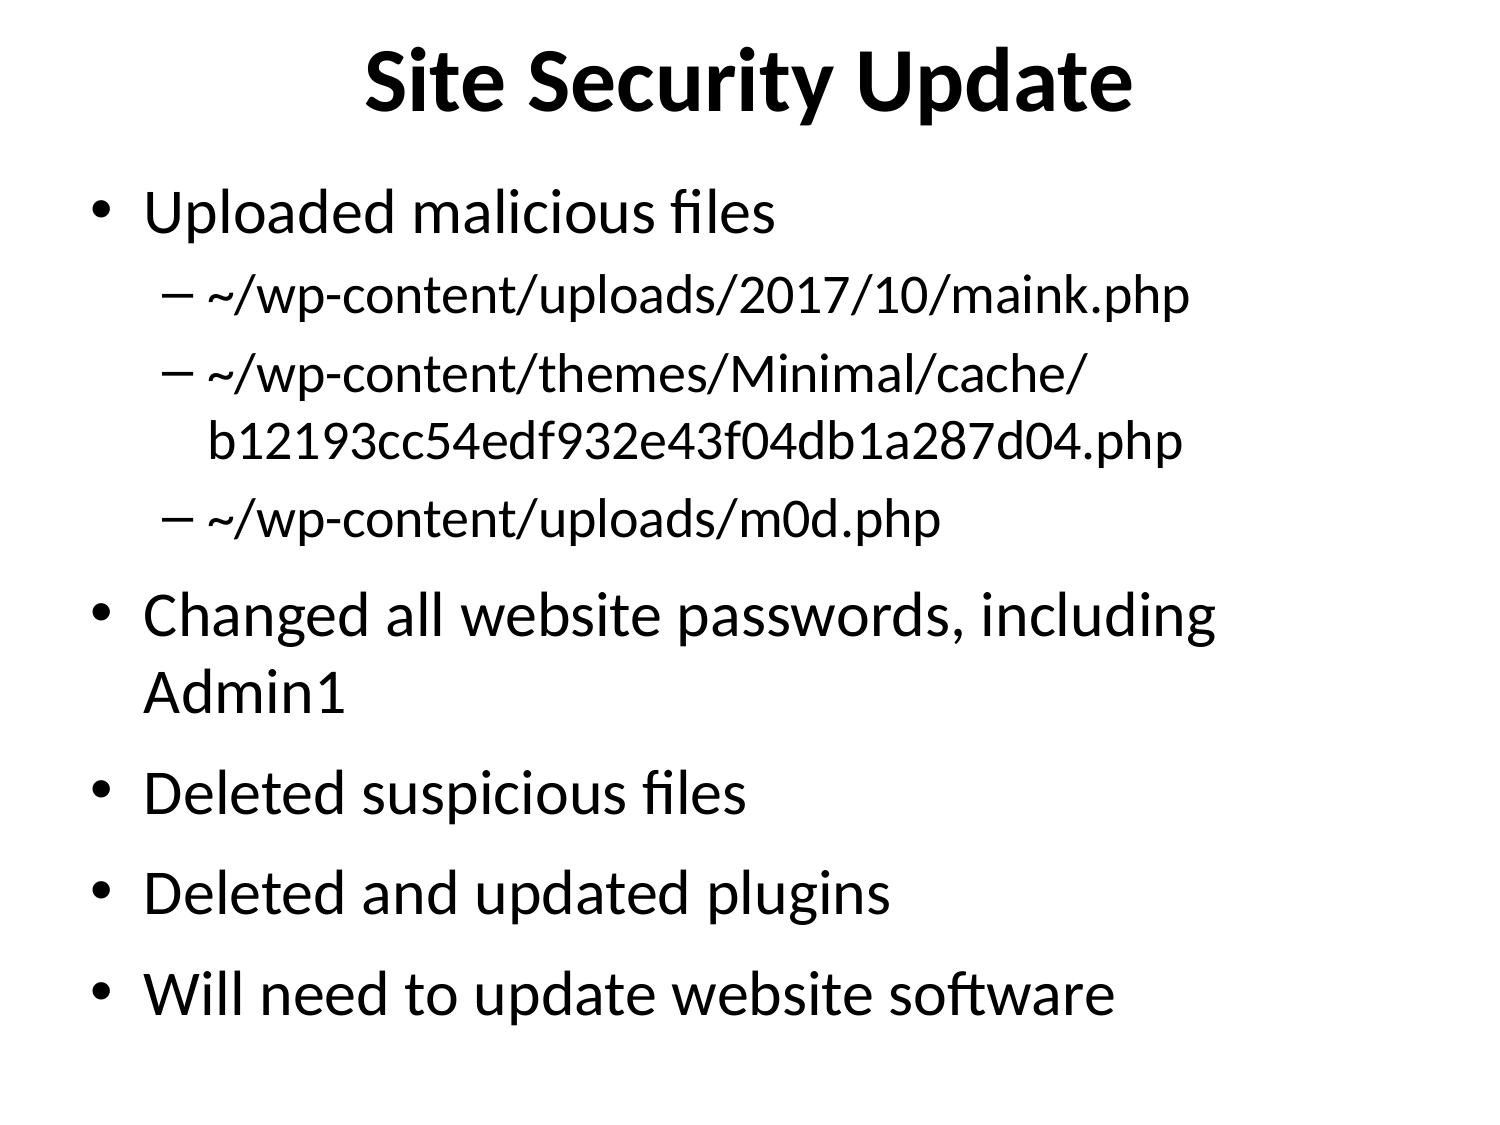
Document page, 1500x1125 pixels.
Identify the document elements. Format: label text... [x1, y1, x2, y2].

list Uploaded malicious files ~/wp-content/uploads/2017/10/maink.php ~/wp-content/themes/Minimal/cache/ b12193cc54edf932e43f04db1a287d04.php ~/wp-content/uploads/m0d.php Changed all website passwords, including Admin1 Deleted suspicious files Deleted and updated plugins Will need to update website software [75, 162, 1425, 1038]
title Site Security Update [75, 0, 1425, 150]
